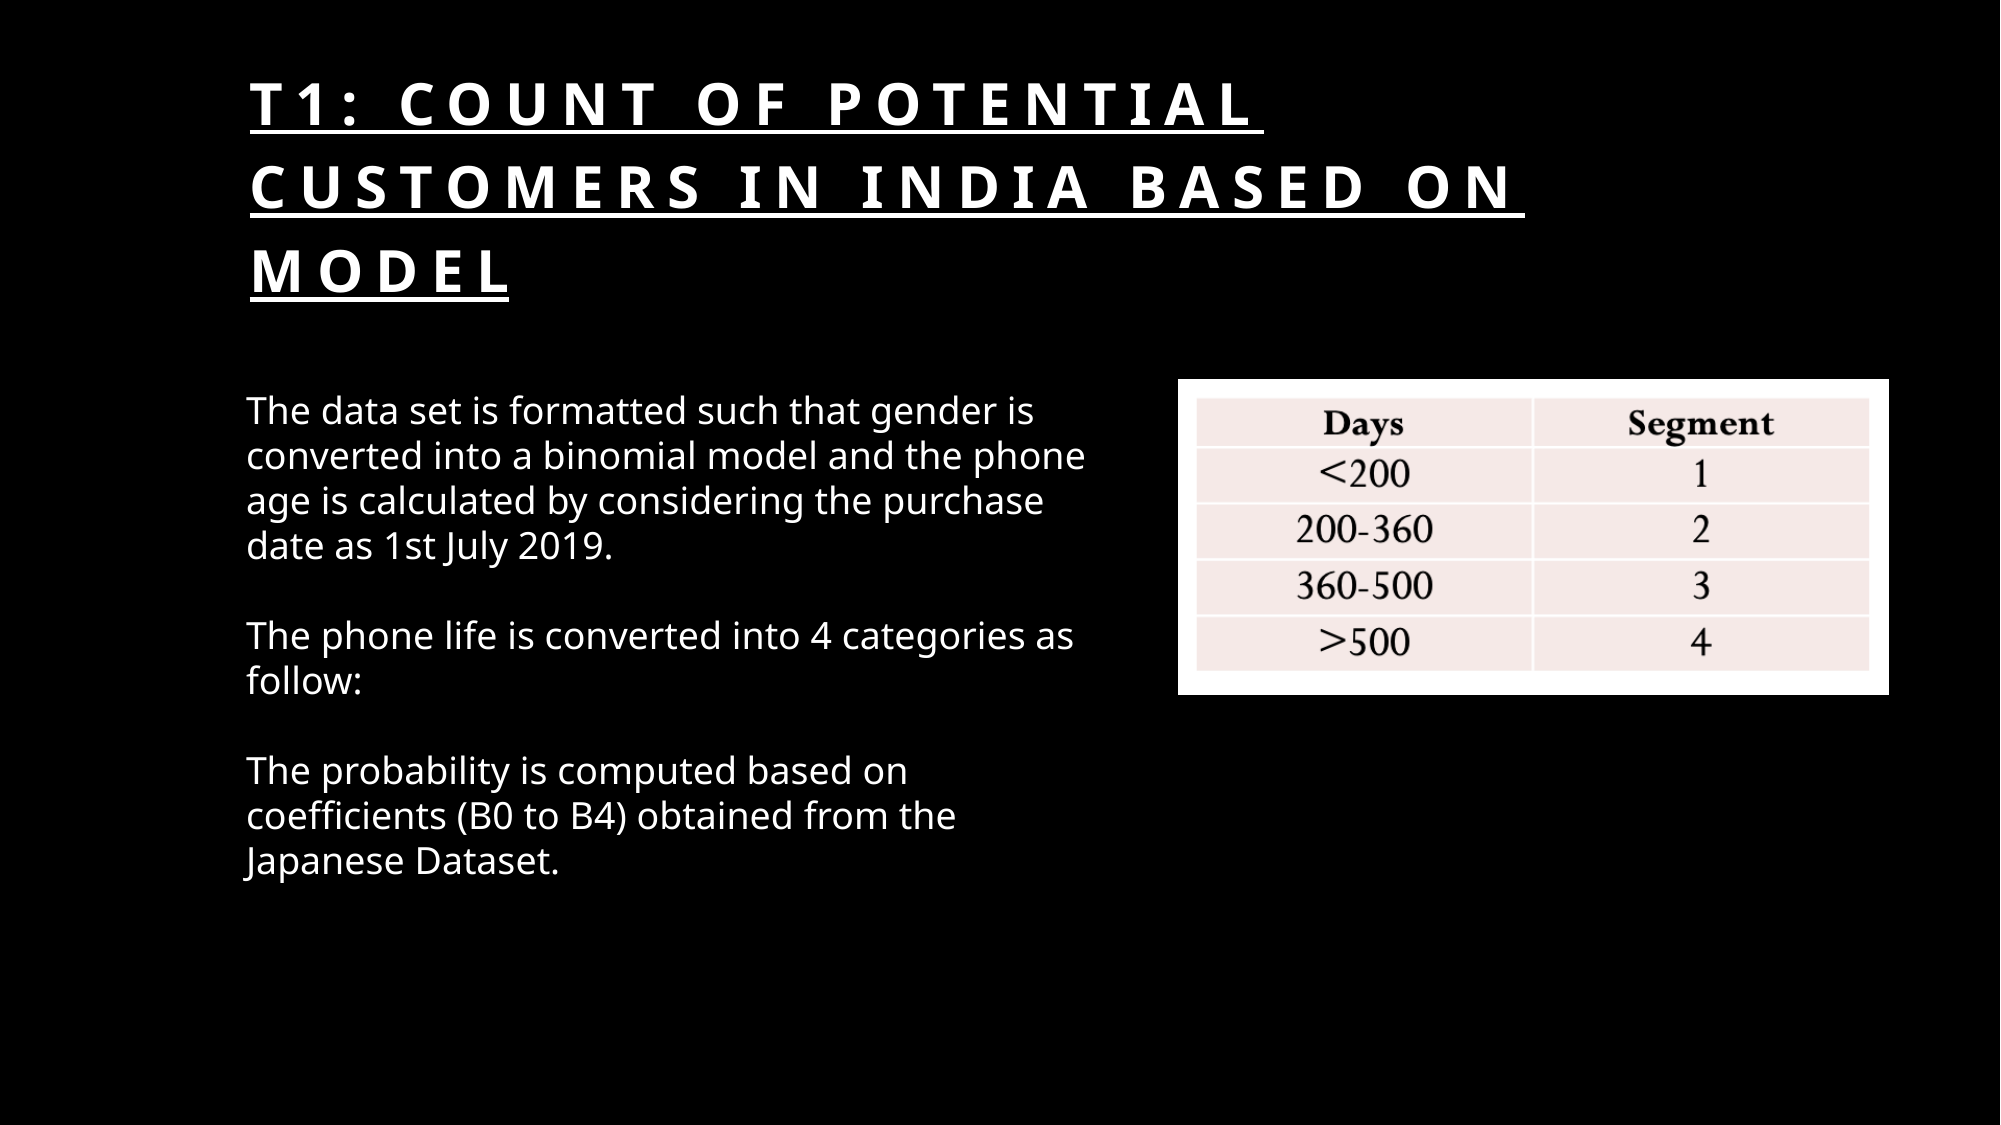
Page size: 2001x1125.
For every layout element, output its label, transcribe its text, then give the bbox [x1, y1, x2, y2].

title T1: COUNT OF POTENTIAL CUSTOMERS IN INDIA BASED ON MODEL [234, 171, 1750, 313]
picture [1178, 379, 1889, 695]
text_box The data set is formatted such that gender is converted into a binomial model and the phone age is calculated by considering the purchase date as 1st July 2019. The phone life is converted into 4 categories as follow: The probability is computed based on coefficients (B0 to B4) obtained from the Japanese Dataset. [231, 379, 1125, 980]
